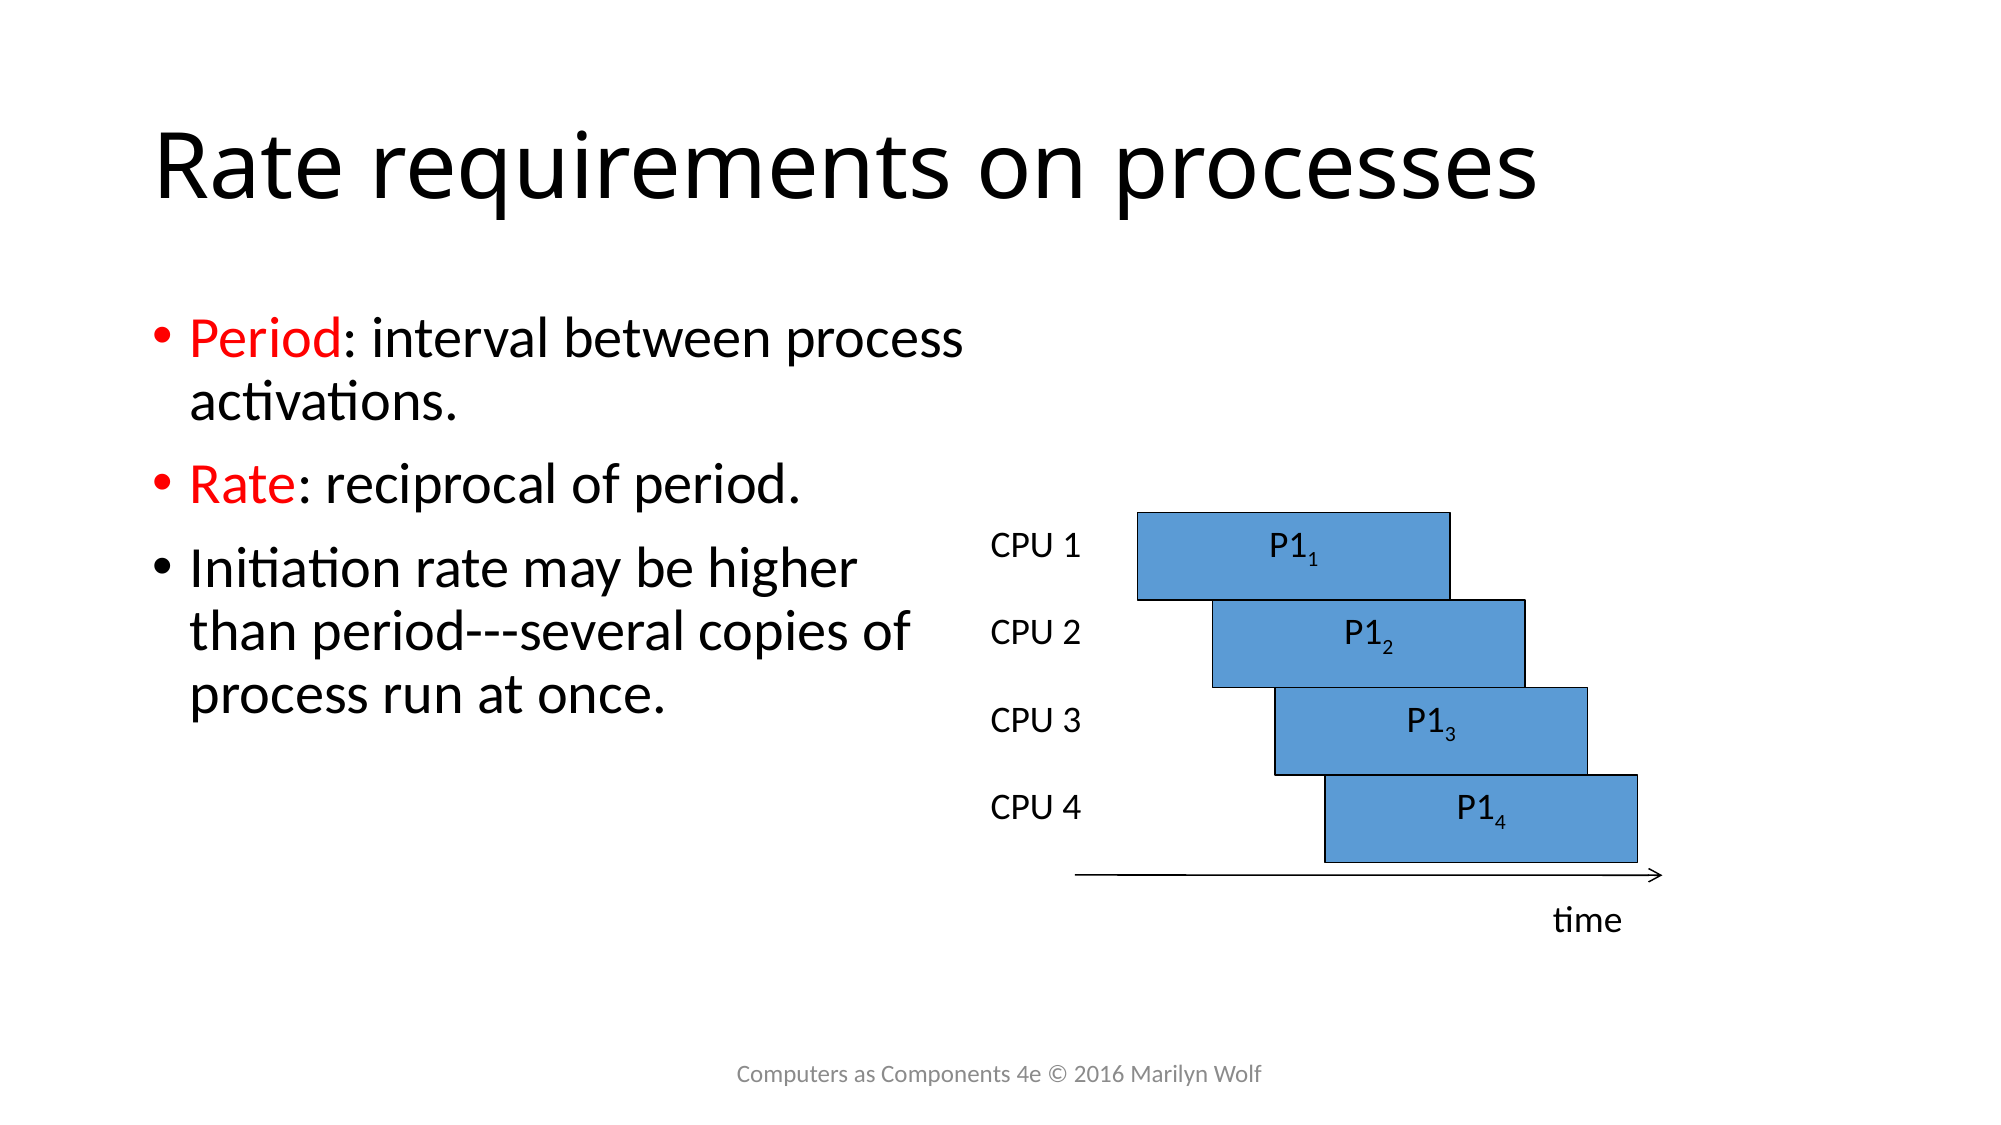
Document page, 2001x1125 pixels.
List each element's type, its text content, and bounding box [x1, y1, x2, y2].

text_box time [1538, 887, 1638, 948]
text_box CPU 3 [975, 687, 1097, 748]
list Period: interval between process activations. Rate: reciprocal of period. Initiation rate may be higher than period---several copies of process run at once. [137, 299, 988, 1014]
text_box P14 [1324, 774, 1638, 863]
text_box CPU 2 [975, 599, 1097, 660]
text_box CPU 4 [975, 774, 1097, 835]
text_box P11 [1137, 512, 1450, 600]
text_box P12 [1212, 599, 1525, 688]
text_box P13 [1274, 687, 1588, 775]
text_box CPU 1 [975, 512, 1097, 573]
title Rate requirements on processes [137, 59, 1863, 278]
footer Computers as Components 4e © 2016 Marilyn Wolf [662, 1042, 1338, 1103]
